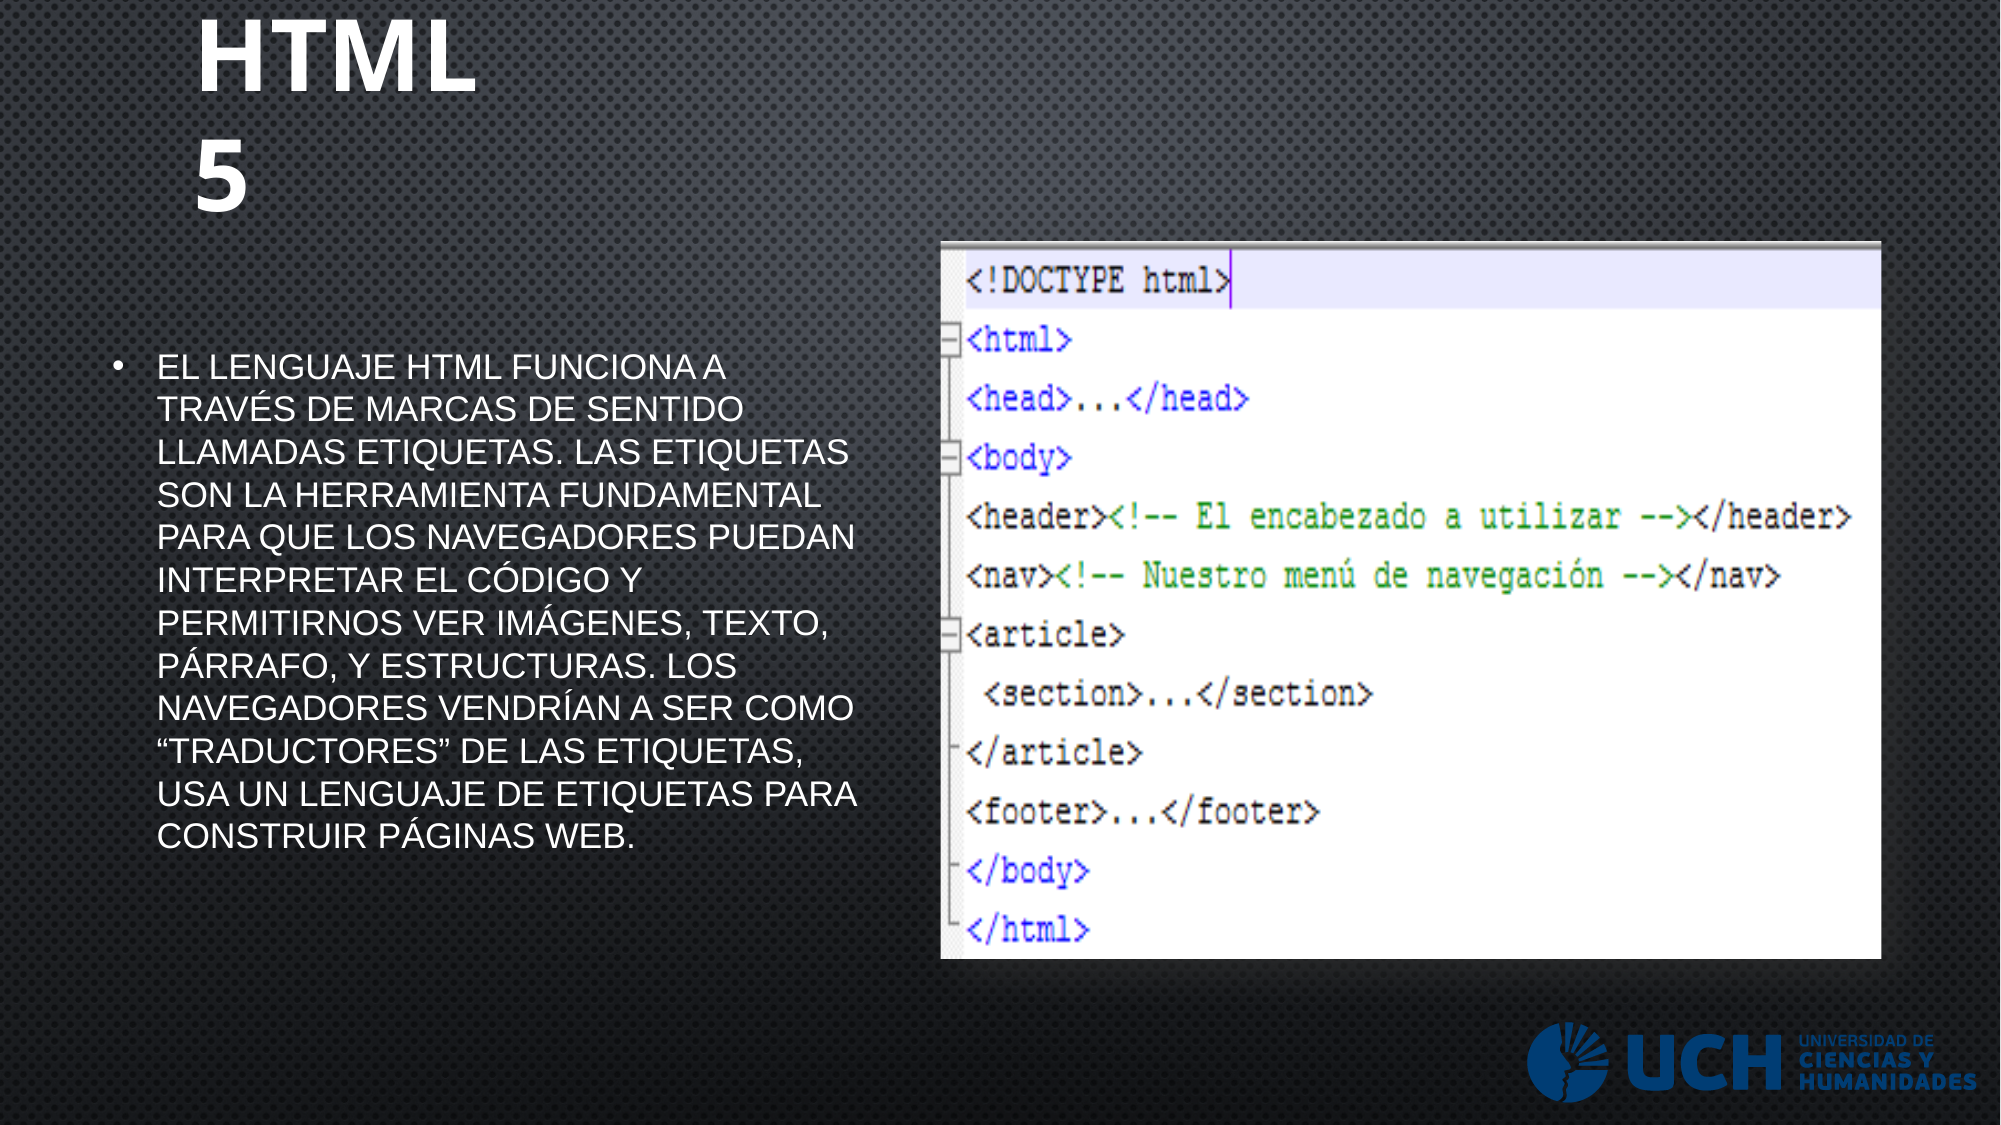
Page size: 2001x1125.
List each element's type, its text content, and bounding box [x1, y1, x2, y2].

picture [940, 241, 1882, 959]
title html5 [178, 47, 534, 176]
picture [1503, 998, 2000, 1125]
list El lenguaje html funciona a través de marcas de sentido llamadas etiquetas. Las etiquetas son la herramienta fundamental para que los navegadores puedan interpretar el código y permitirnos ver imágenes, texto, párrafo, y estructuras. Los navegadores vendrían a ser como “traductores” de las etiquetas, usa un lenguaje de etiquetas para construir páginas web. [97, 331, 877, 868]
